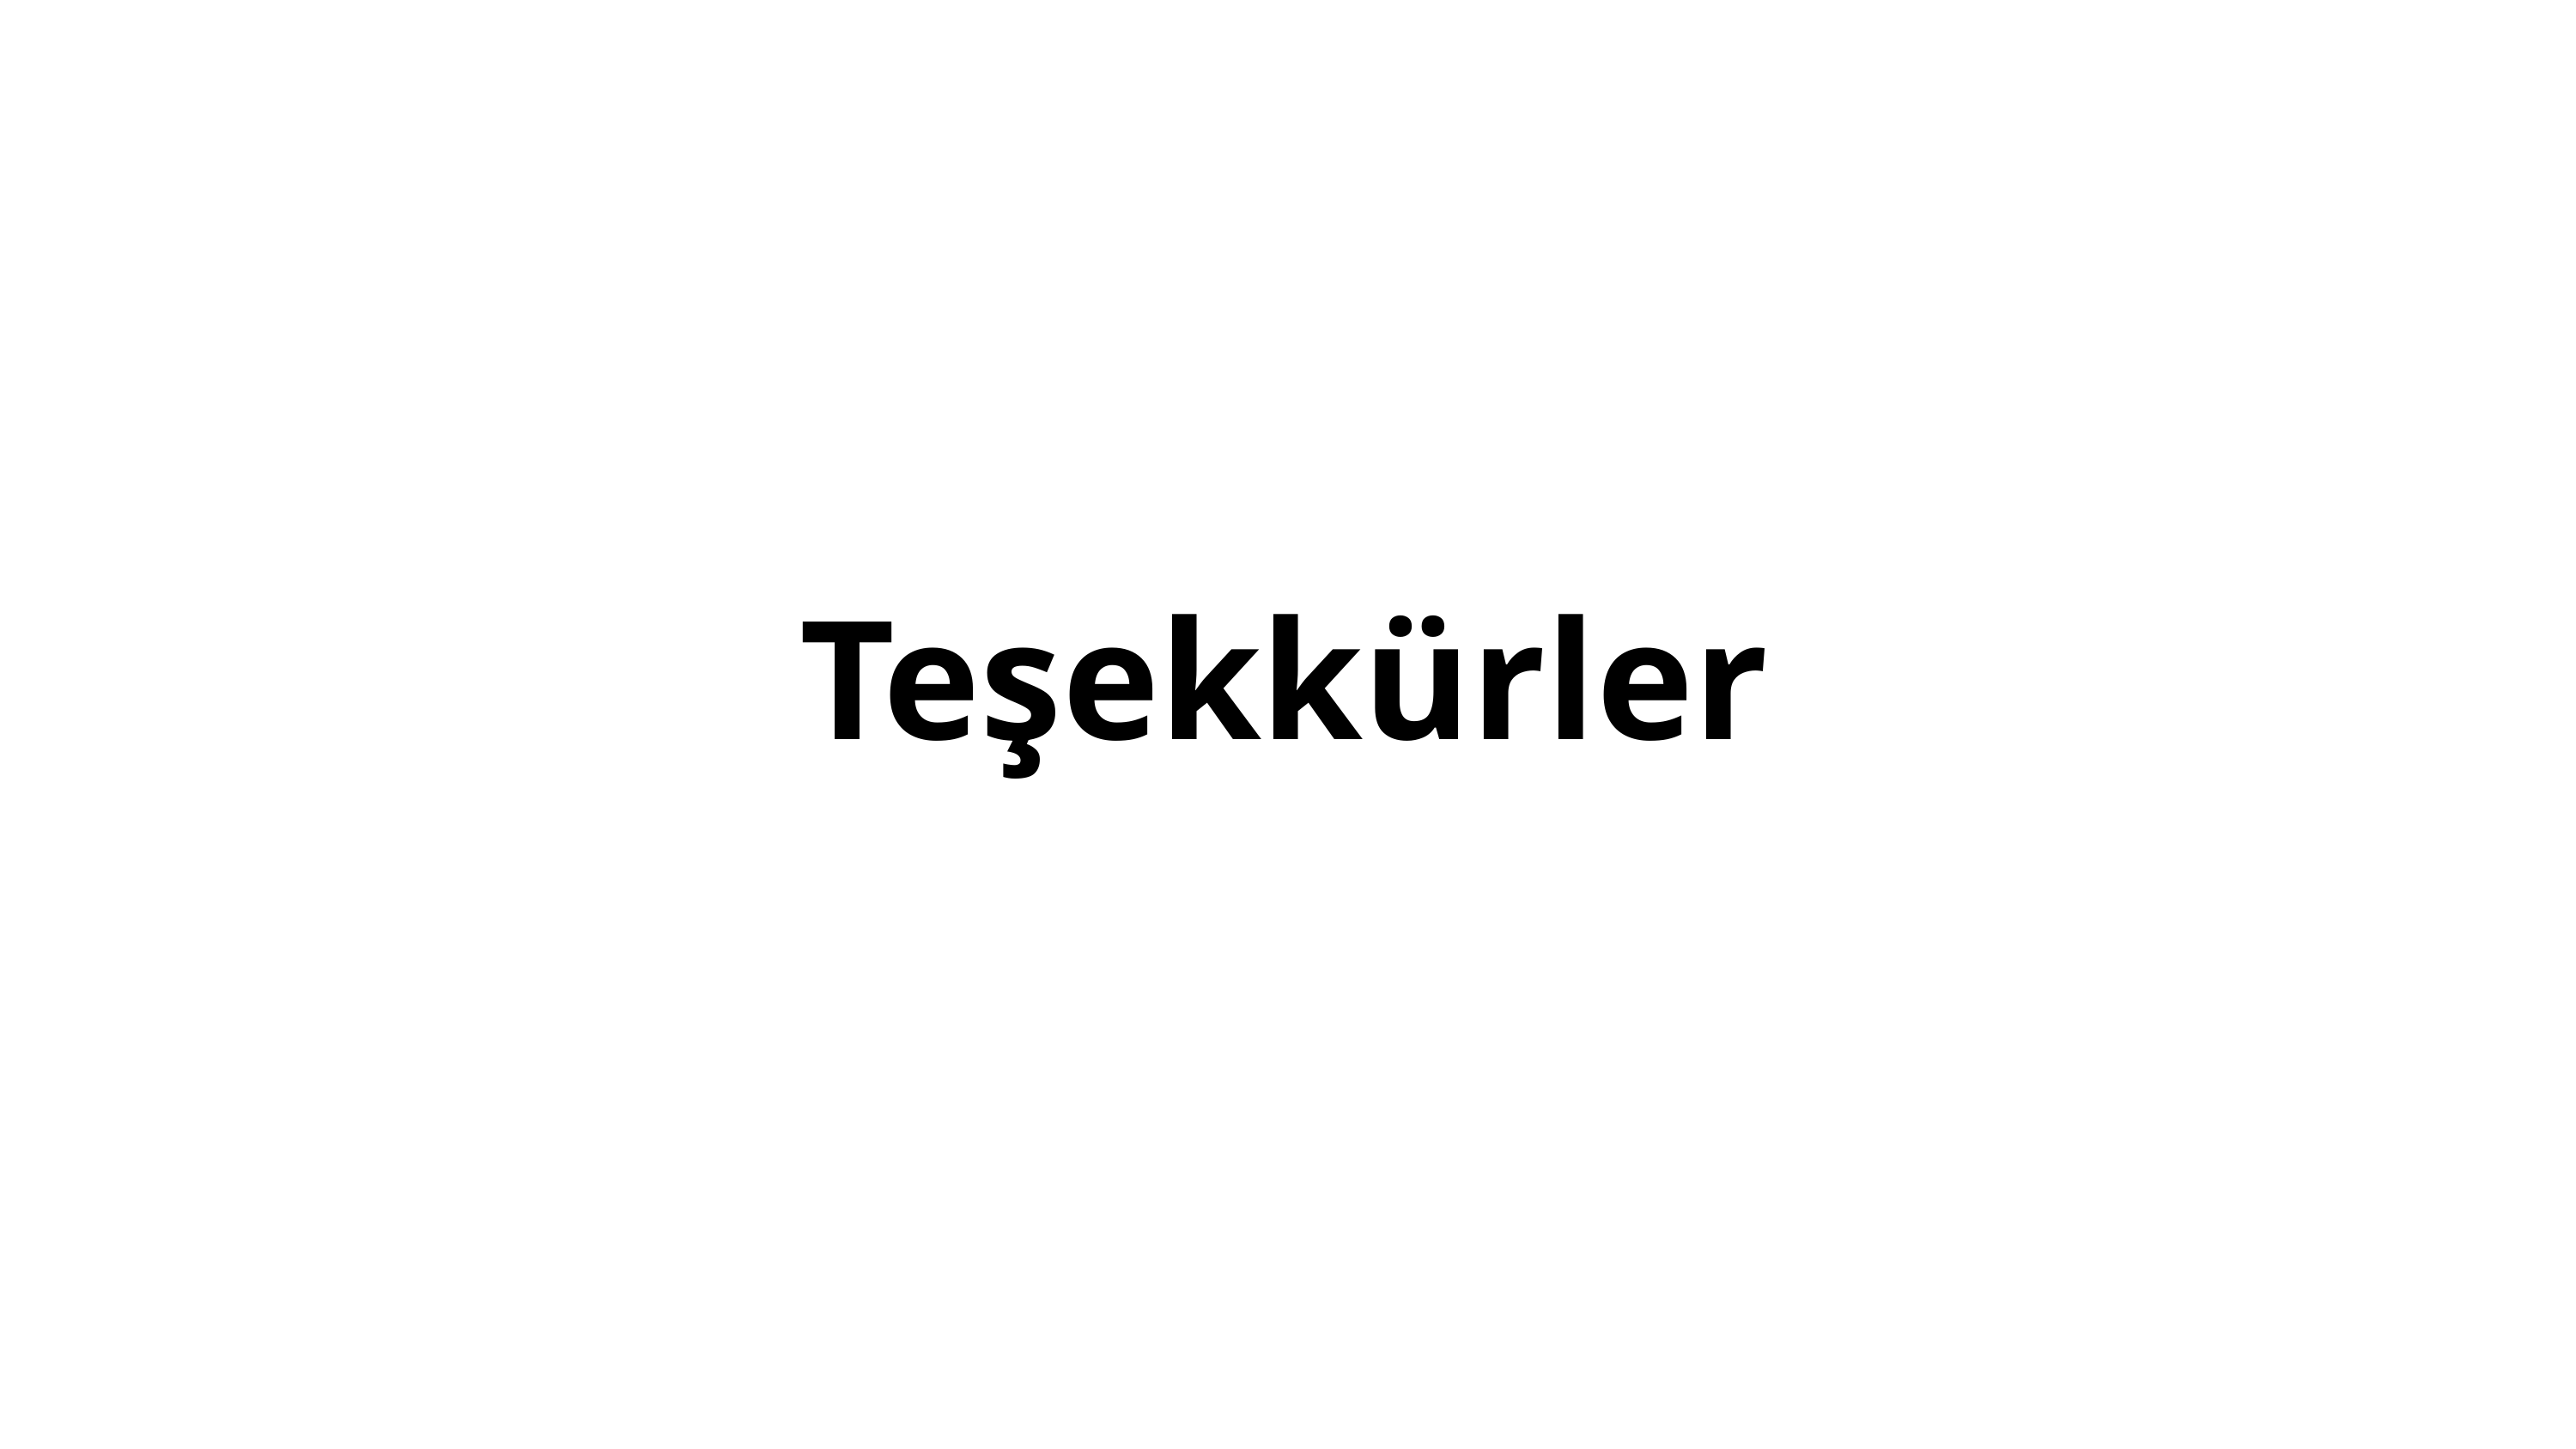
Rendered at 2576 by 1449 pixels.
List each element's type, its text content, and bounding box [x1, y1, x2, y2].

text_box Teşekkürler [676, 542, 1893, 773]
